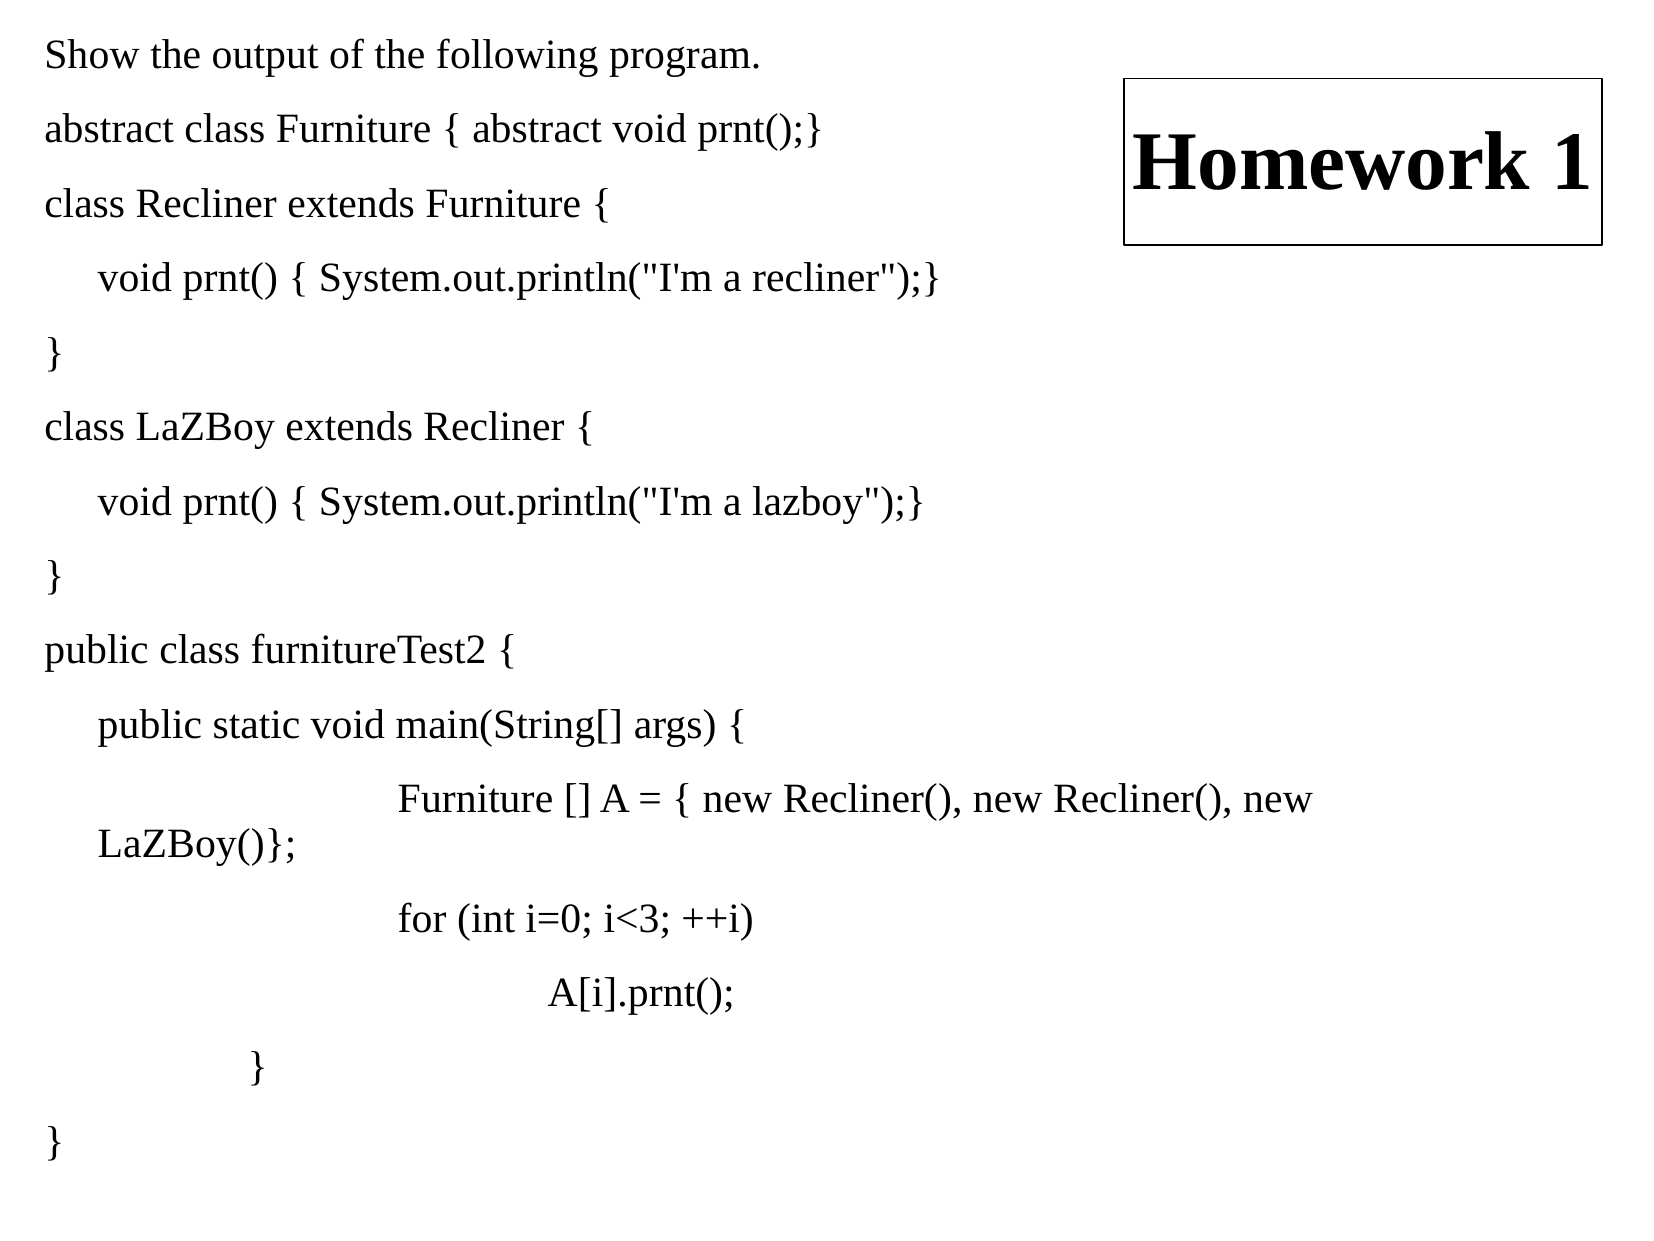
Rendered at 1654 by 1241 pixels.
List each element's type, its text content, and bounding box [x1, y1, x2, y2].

list Show the output of the following program. abstract class Furniture { abstract void prnt();} class Recliner extends Furniture { void prnt() { System.out.println("I'm a recliner");} } class LaZBoy extends Recliner { void prnt() { System.out.println("I'm a lazboy");} } public class furnitureTest2 { public static void main(String[] args) { Furniture [] A = { new Recliner(), new Recliner(), new LaZBoy()}; for (int i=0; i<3; ++i) A[i].prnt(); } } [26, 32, 1340, 1195]
title Homework 1 [1340, 78, 1602, 245]
